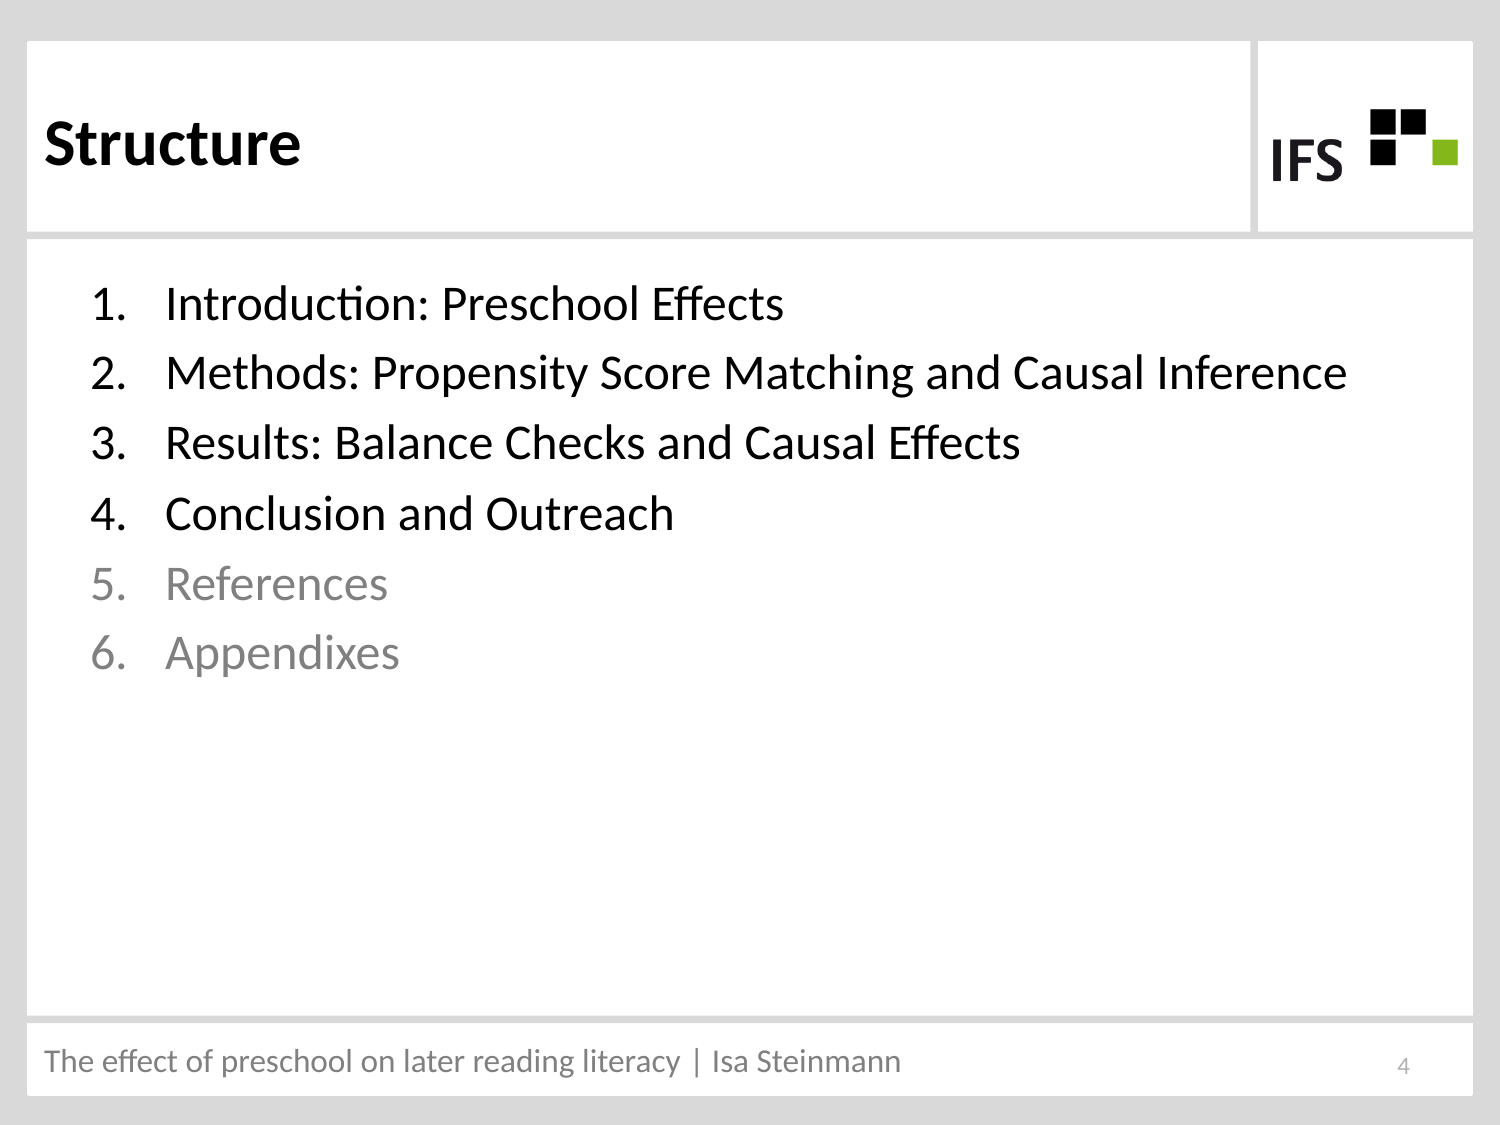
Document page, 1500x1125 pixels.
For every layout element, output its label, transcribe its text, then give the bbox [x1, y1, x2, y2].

slide_number 4 [1074, 1034, 1425, 1094]
title Structure [29, 45, 1247, 233]
picture [1269, 101, 1468, 185]
list Introduction: Preschool Effects Methods: Propensity Score Matching and Causal Inference Results: Balance Checks and Causal Effects Conclusion and Outreach References Appendixes [75, 262, 1425, 1005]
